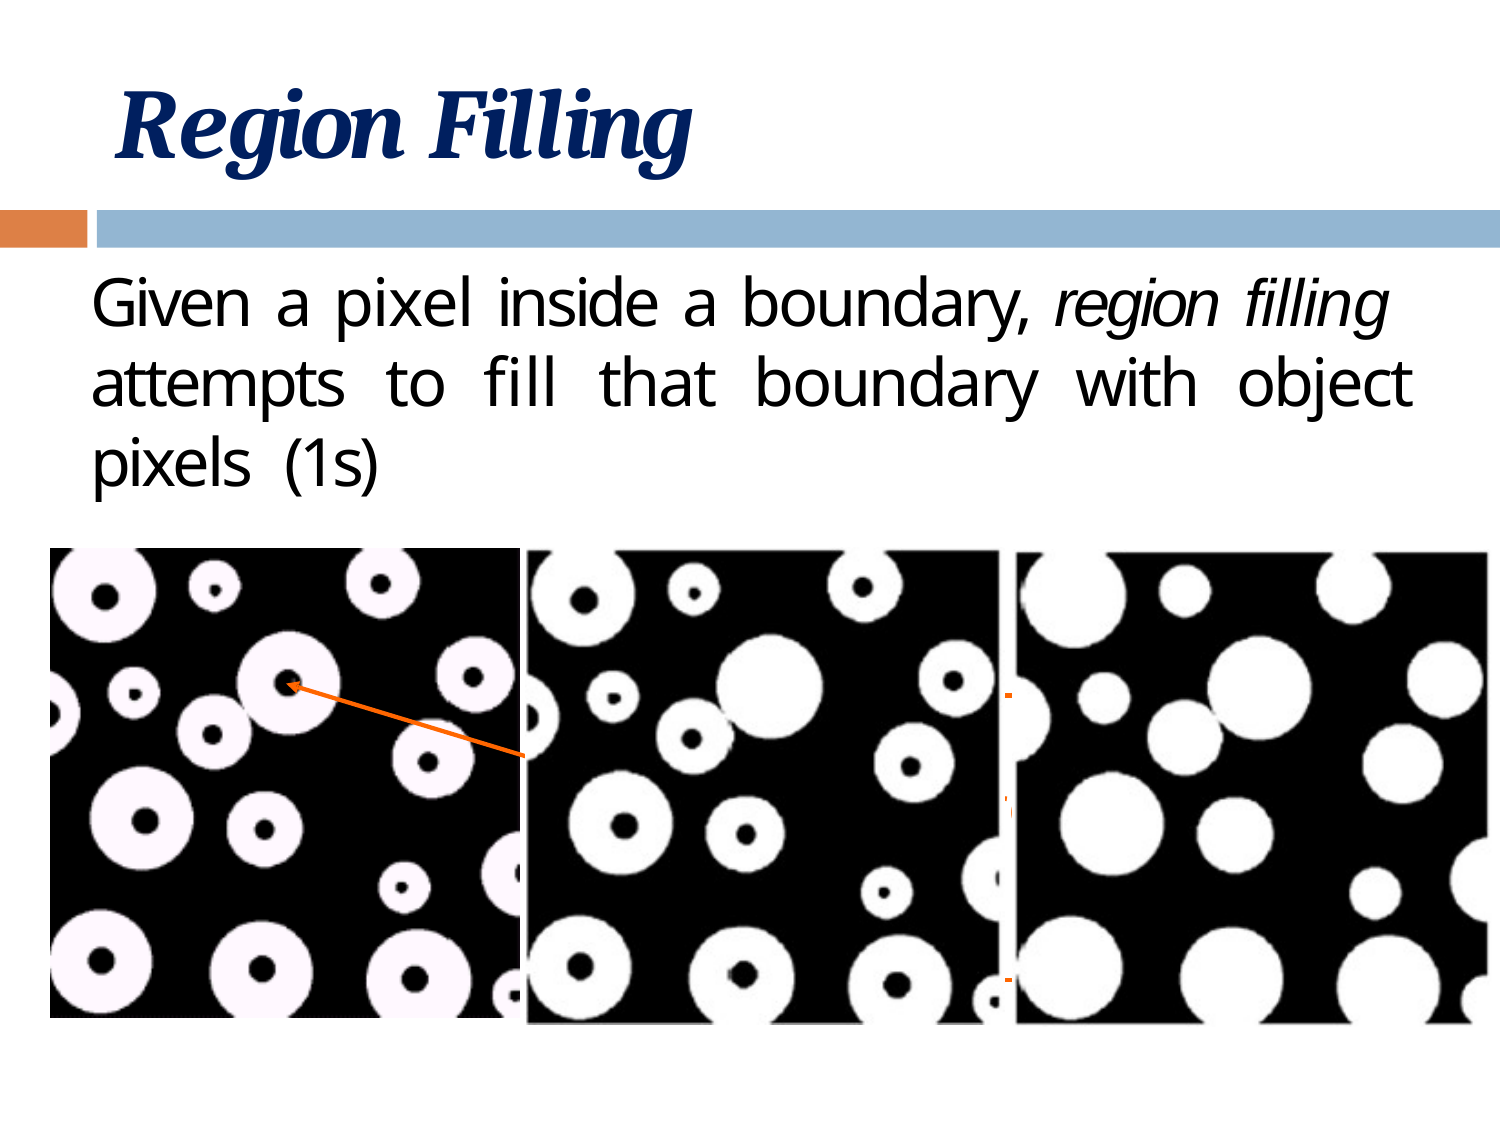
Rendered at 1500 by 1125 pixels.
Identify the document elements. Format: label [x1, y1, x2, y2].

text_box [285, 547, 1012, 1025]
picture [1012, 549, 1493, 1027]
title [113, 56, 975, 247]
picture [50, 547, 285, 1019]
text_box [87, 257, 1413, 500]
